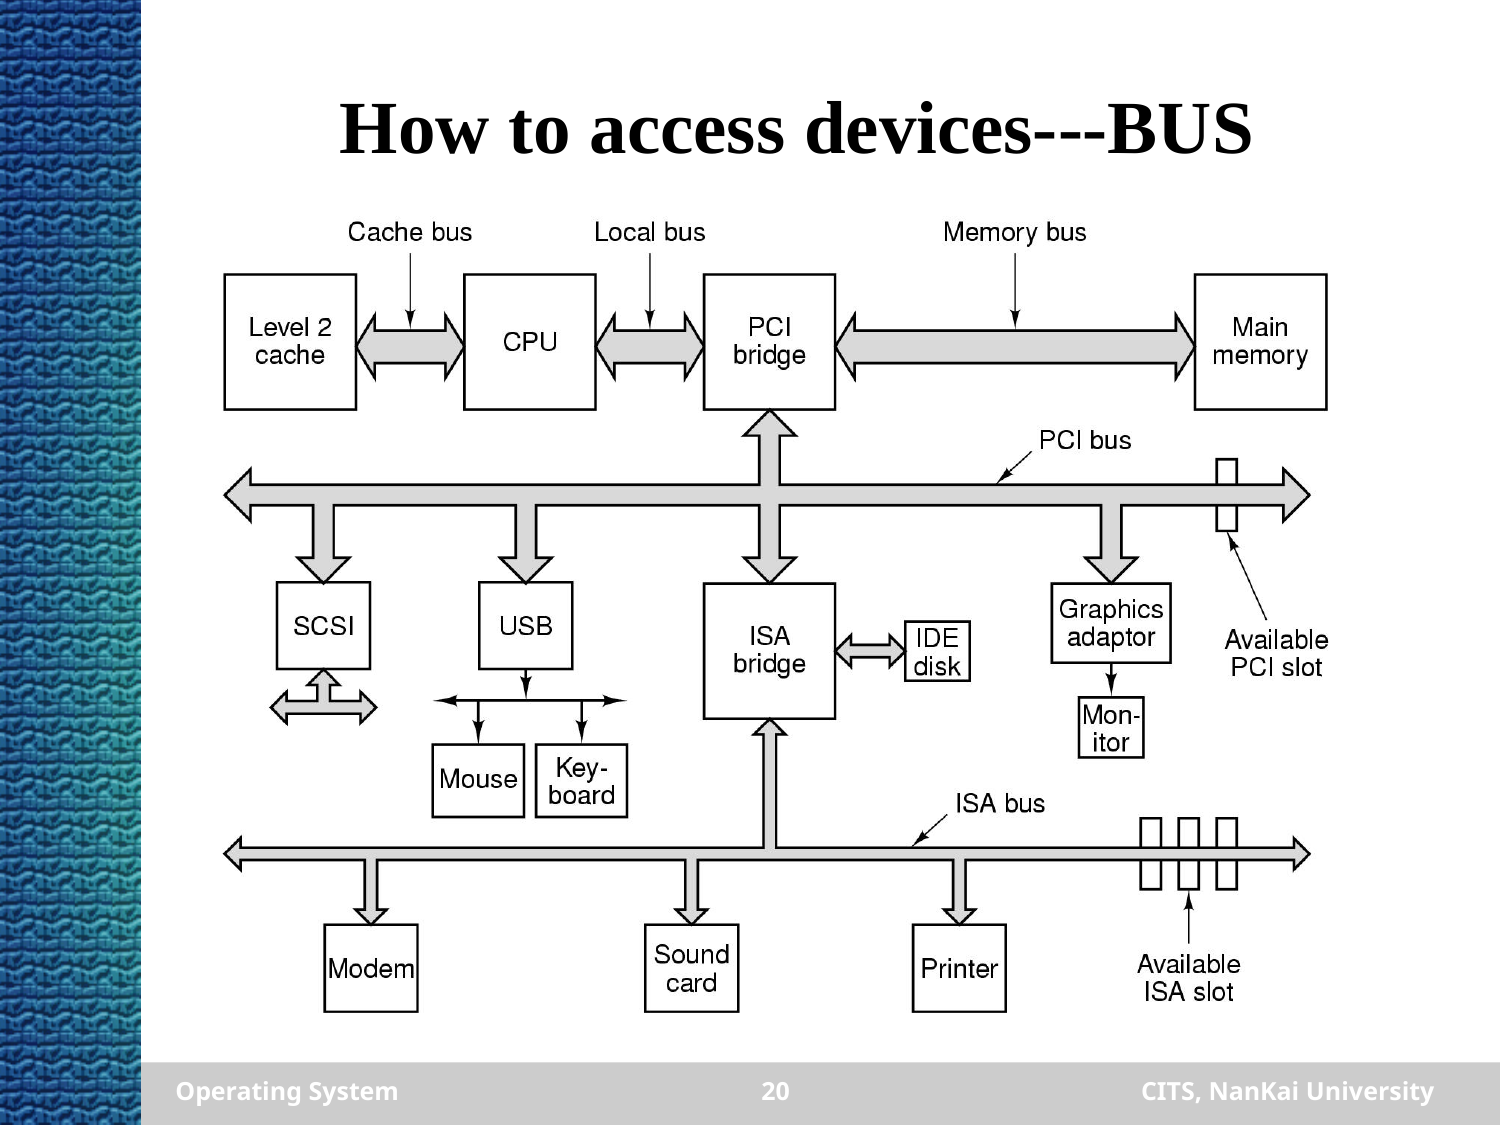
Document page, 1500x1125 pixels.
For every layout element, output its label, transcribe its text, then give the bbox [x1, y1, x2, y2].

slide_number Operating System [160, 1067, 574, 1118]
picture [0, 0, 141, 1125]
slide_number 20 [600, 1067, 951, 1118]
title How to access devices---BUS [159, 50, 1436, 197]
picture [222, 210, 1334, 1013]
footer CITS, NanKai University [974, 1067, 1451, 1118]
